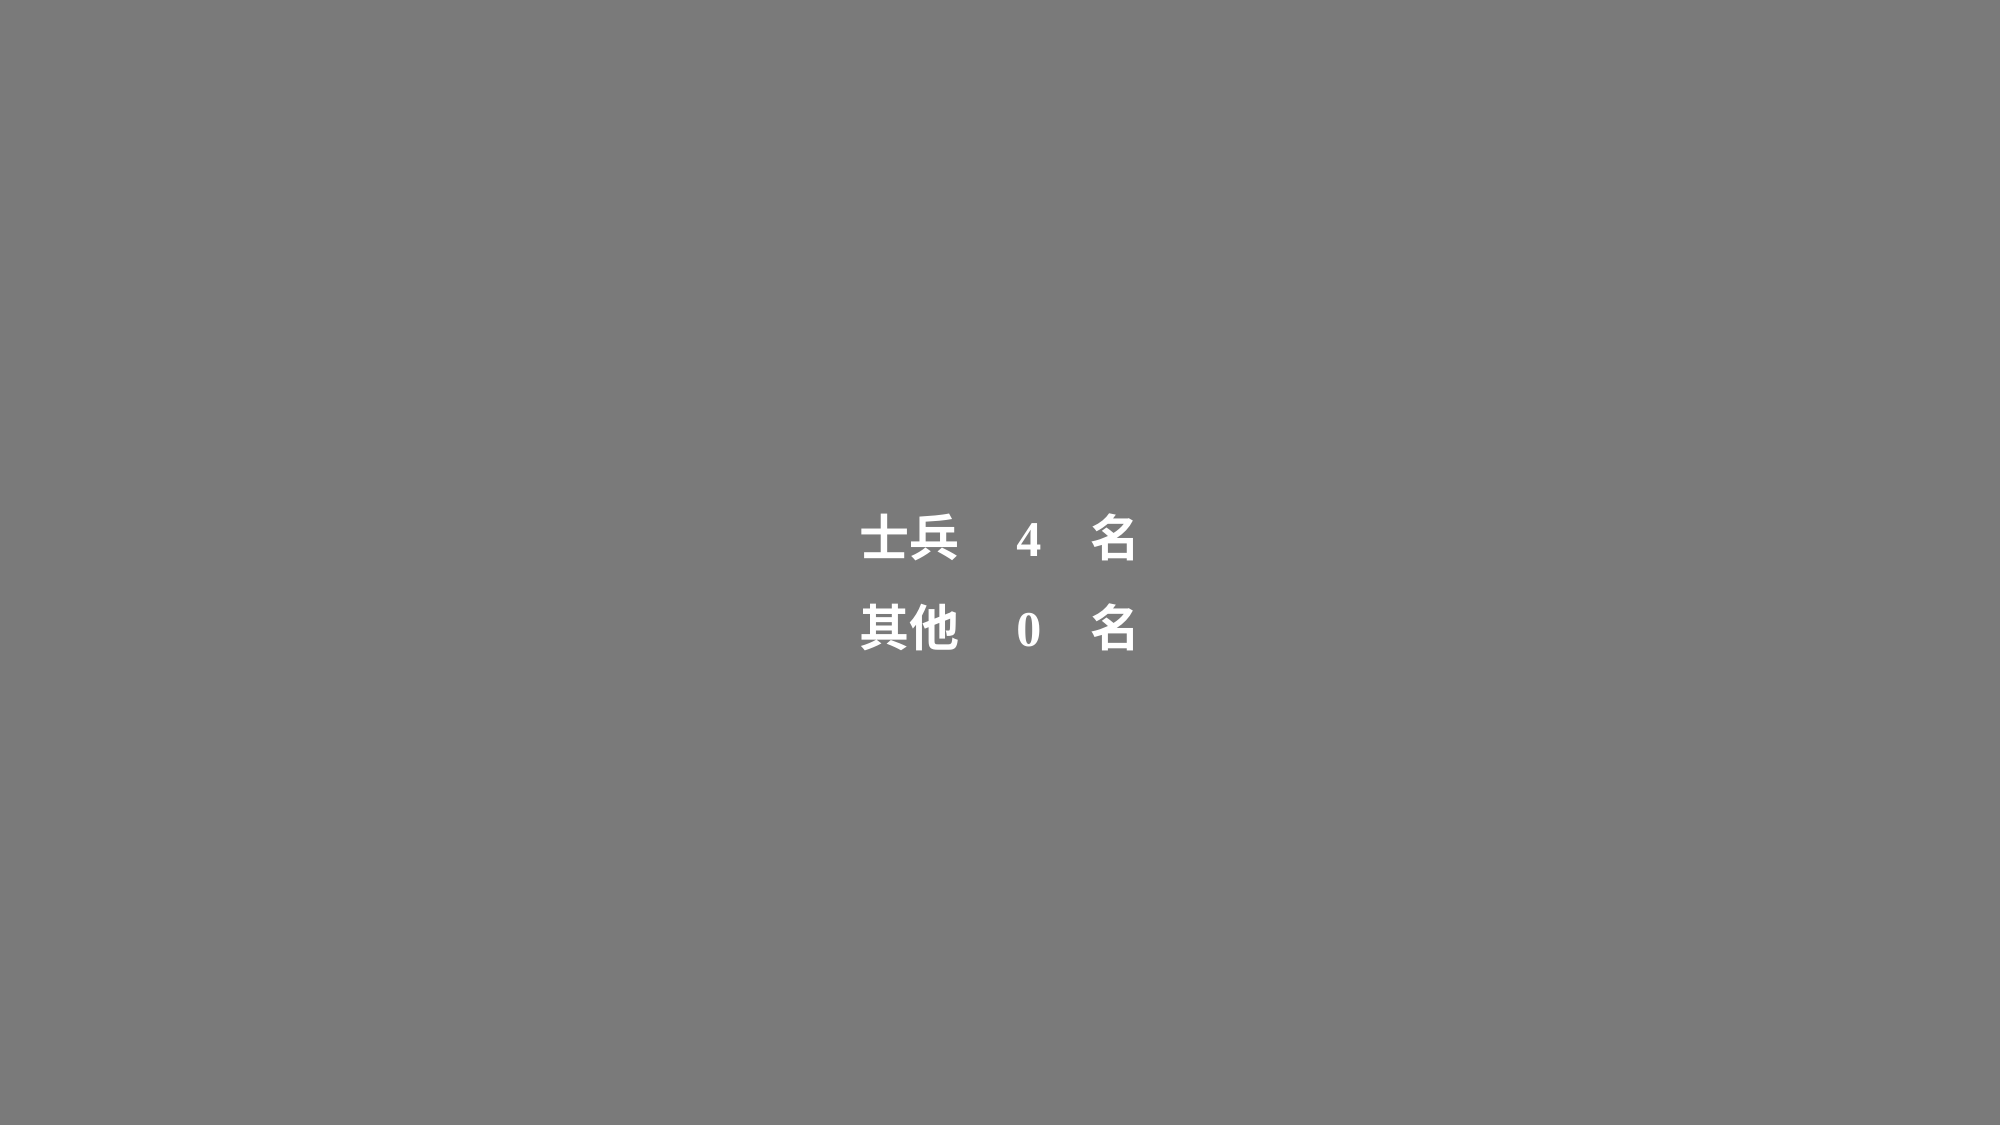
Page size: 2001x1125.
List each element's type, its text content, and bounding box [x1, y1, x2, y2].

text_box 士兵 4 名 其他 0 名 [793, 469, 1207, 665]
